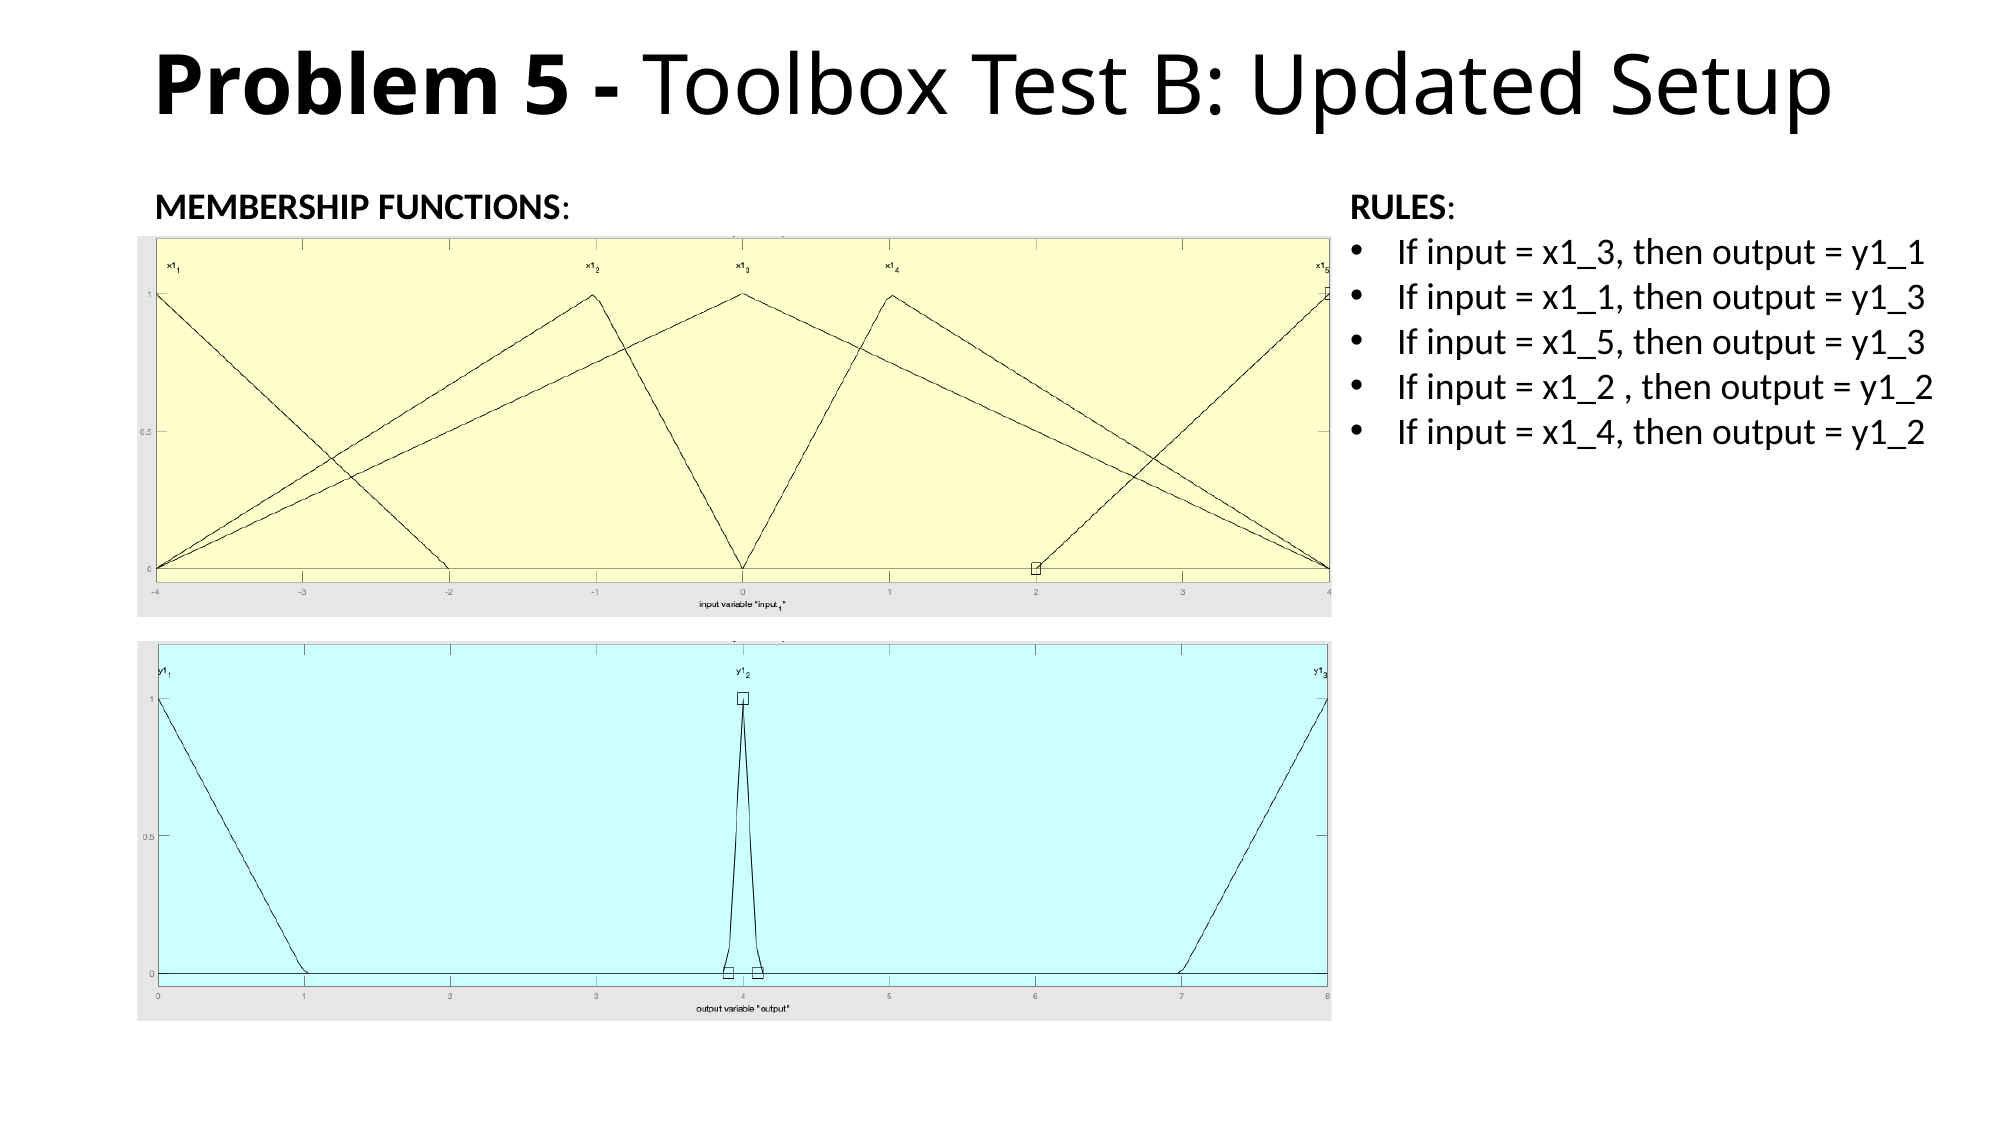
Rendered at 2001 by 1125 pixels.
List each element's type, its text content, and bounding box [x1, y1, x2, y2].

text_box MEMBERSHIP FUNCTIONS: [139, 175, 586, 235]
title Problem 5 - Toolbox Test B: Updated Setup [137, 29, 1863, 145]
picture [137, 641, 1332, 1021]
text_box RULES: If input = x1_3, then output = y1_1 If input = x1_1, then output = y1_3 If input = x1_5, then output = y1_3 If input = x1_2 , then output = y1_2 If input = x1_4, then output = y1_2 [1335, 175, 1959, 460]
picture [137, 236, 1332, 617]
